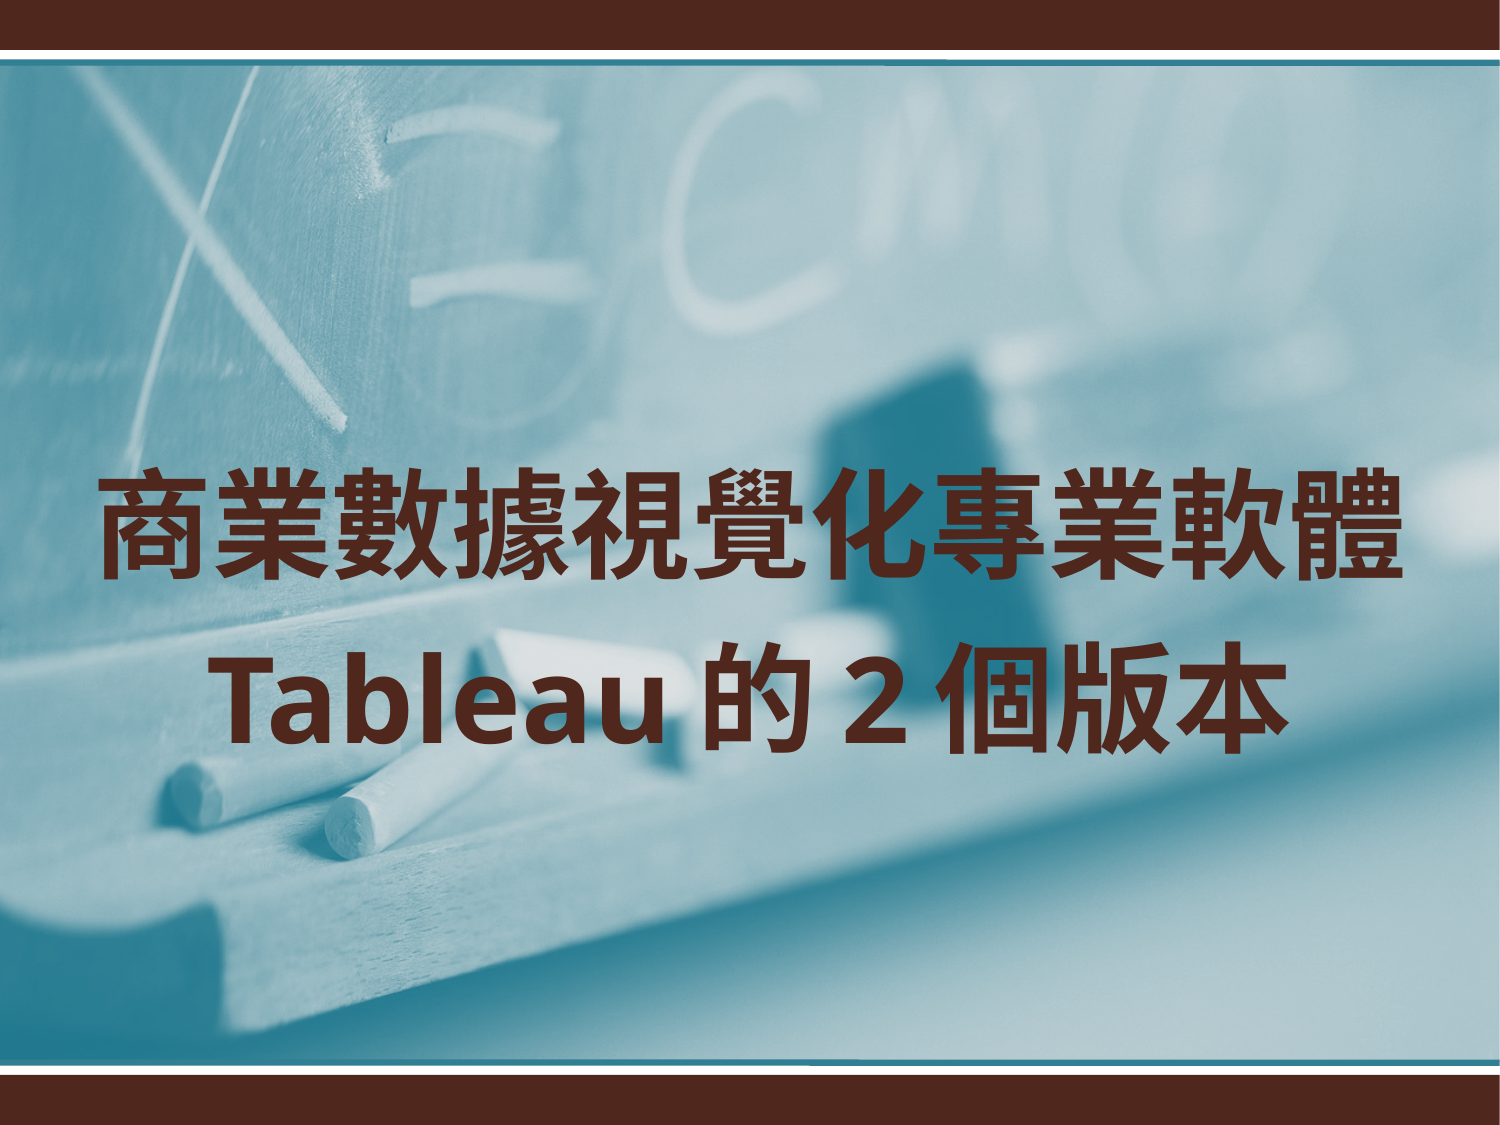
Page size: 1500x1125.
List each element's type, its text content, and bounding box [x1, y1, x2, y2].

subtitle 商業數據視覺化專業軟體 Tableau的2個版本 [73, 219, 1427, 776]
